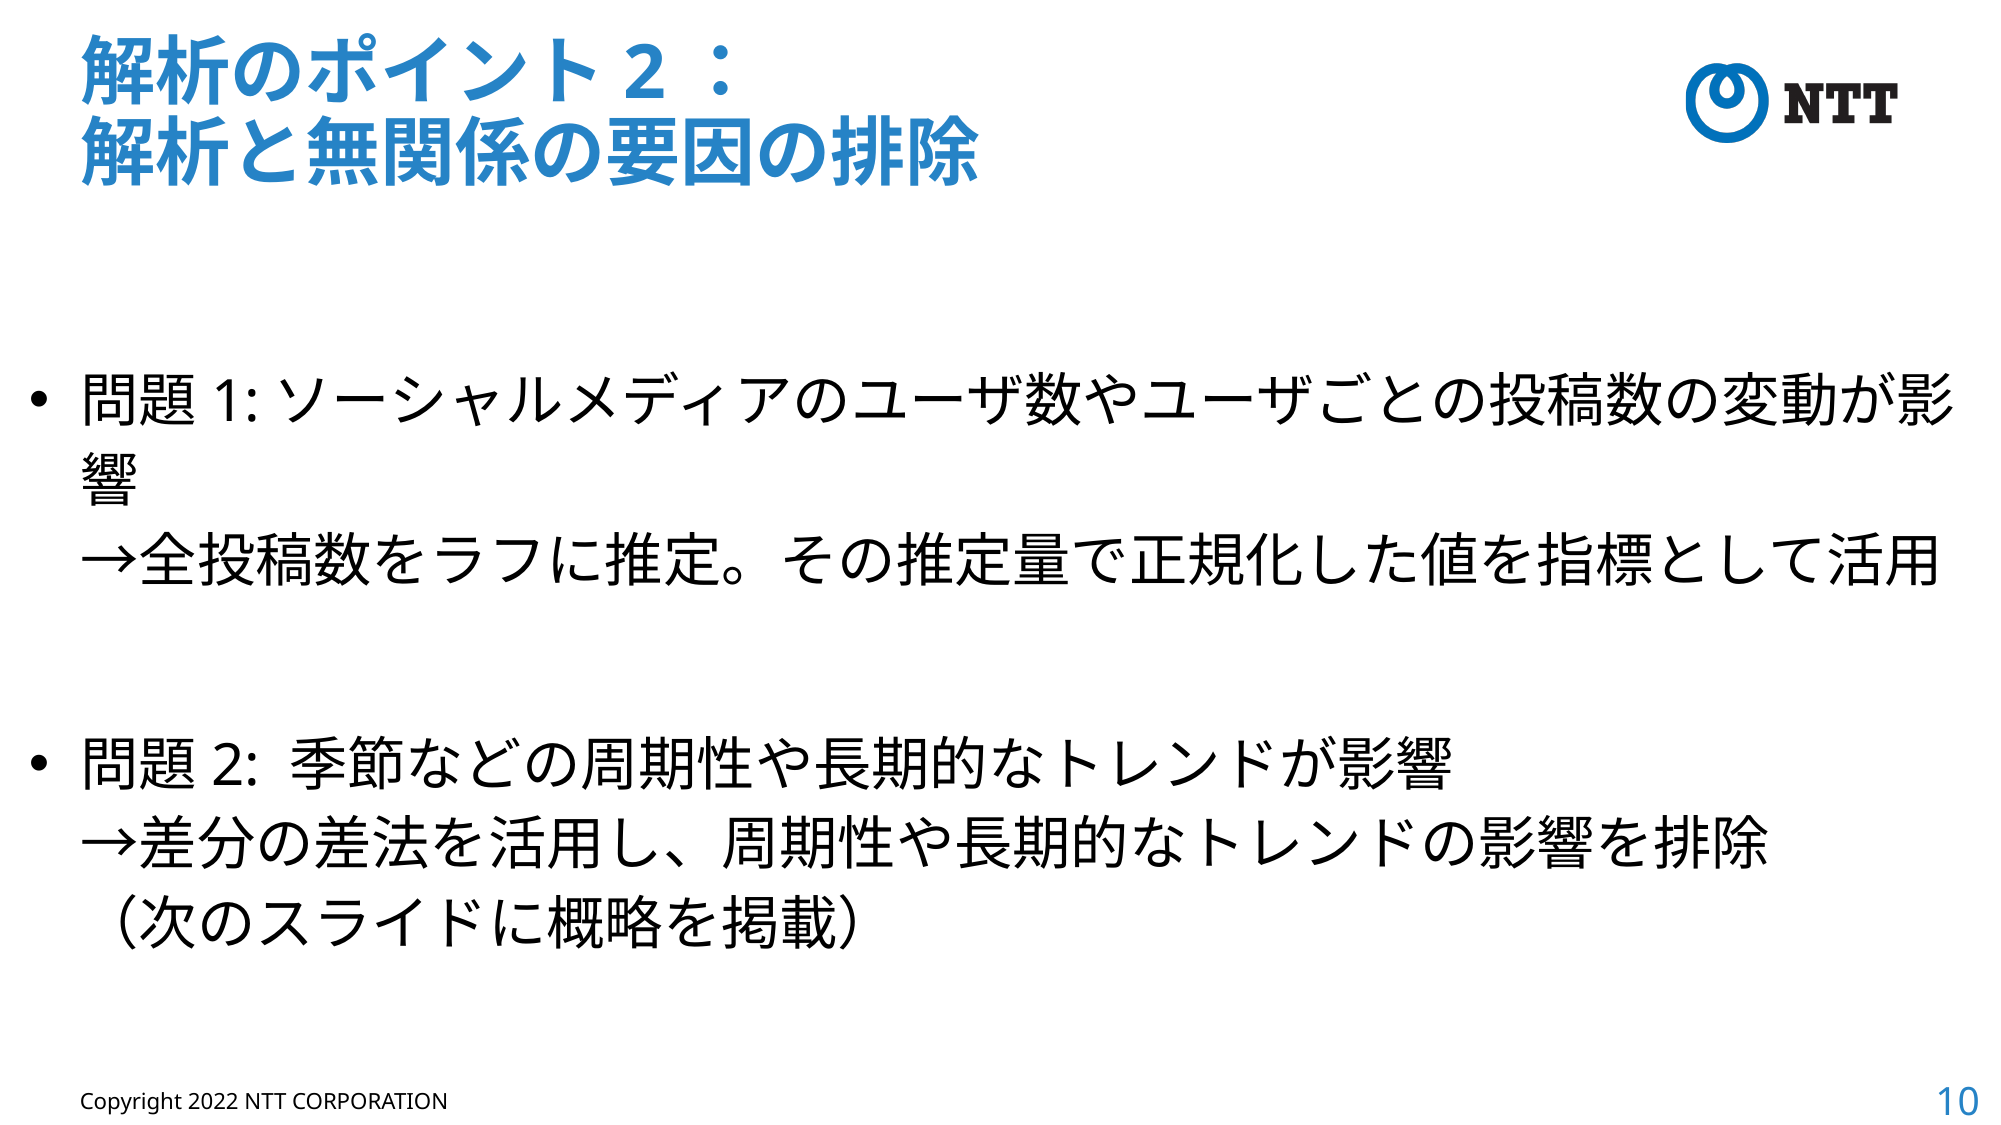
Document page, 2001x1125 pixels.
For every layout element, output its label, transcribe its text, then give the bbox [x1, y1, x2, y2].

title 解析のポイント2： 解析と無関係の要因の排除 [65, 34, 1959, 195]
